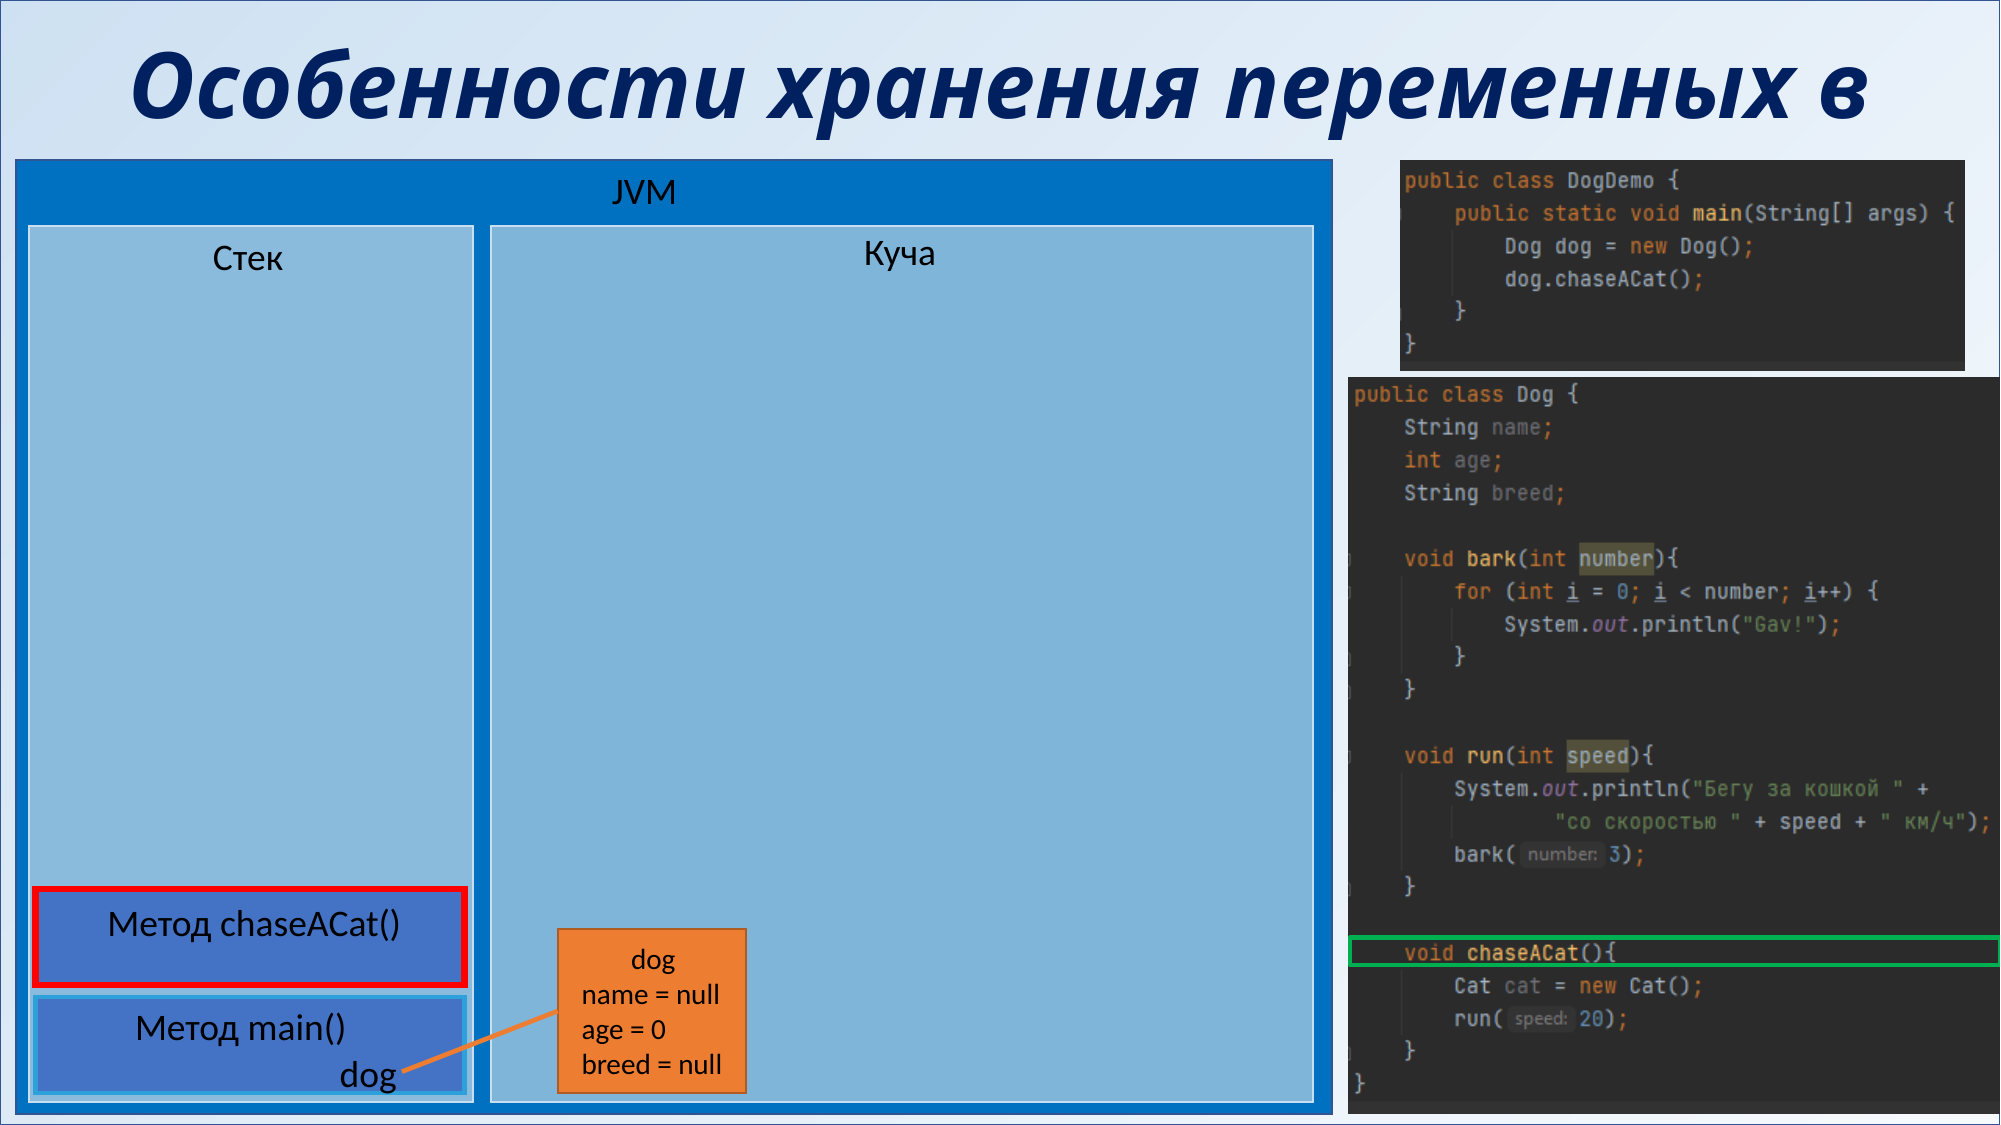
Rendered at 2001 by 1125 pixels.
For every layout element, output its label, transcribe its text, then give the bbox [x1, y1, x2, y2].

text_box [15, 160, 1333, 1114]
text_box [401, 1010, 558, 1072]
picture [1348, 377, 2000, 1114]
text_box [0, 0, 2000, 1125]
picture [1400, 160, 1965, 371]
text_box Особенности хранения переменных в памяти [98, 31, 1902, 149]
